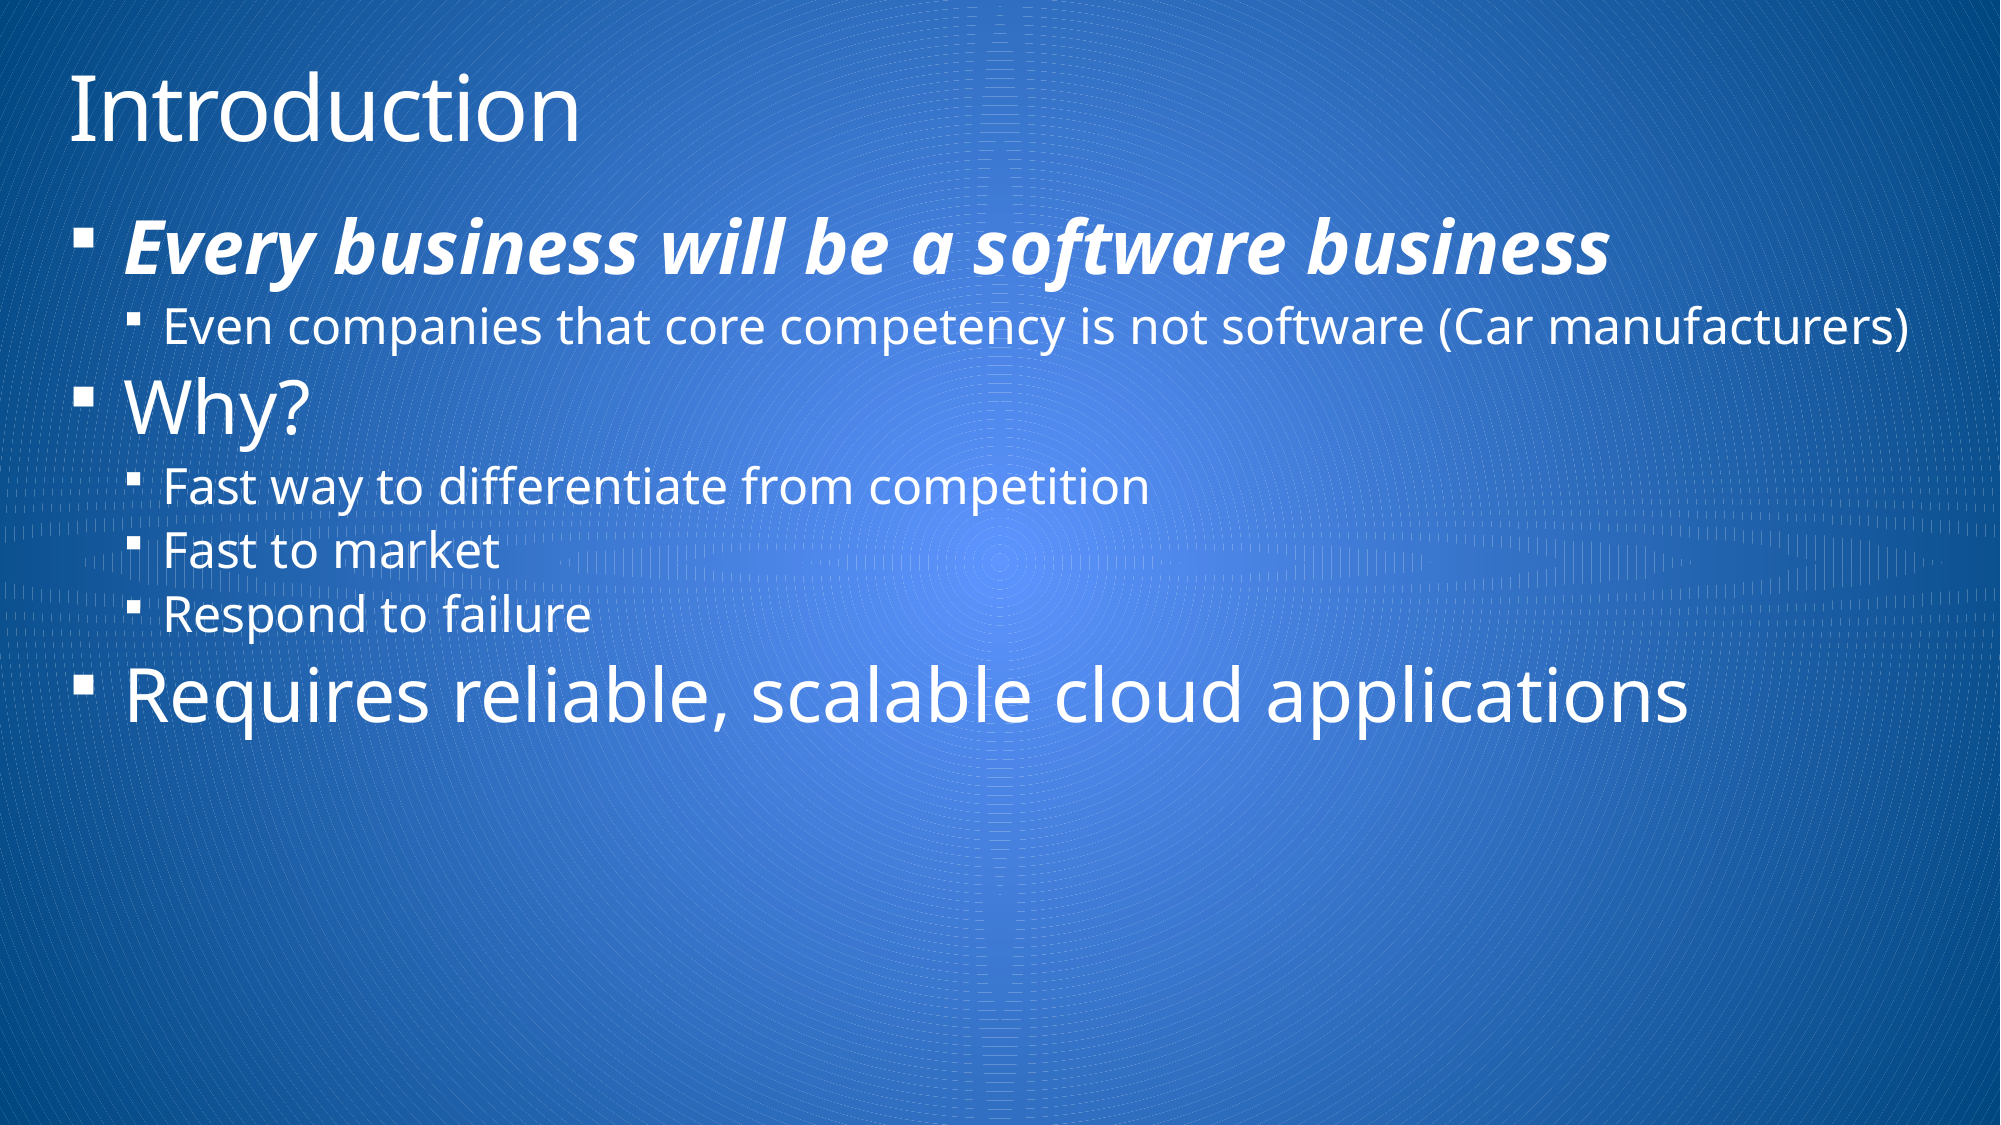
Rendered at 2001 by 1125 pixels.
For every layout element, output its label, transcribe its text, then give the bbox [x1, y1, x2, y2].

title Introduction [44, 47, 1957, 196]
list Every business will be a software business Even companies that core competency is not software (Car manufacturers) Why? Fast way to differentiate from competition Fast to market Respond to failure Requires reliable, scalable cloud applications [44, 196, 1956, 774]
